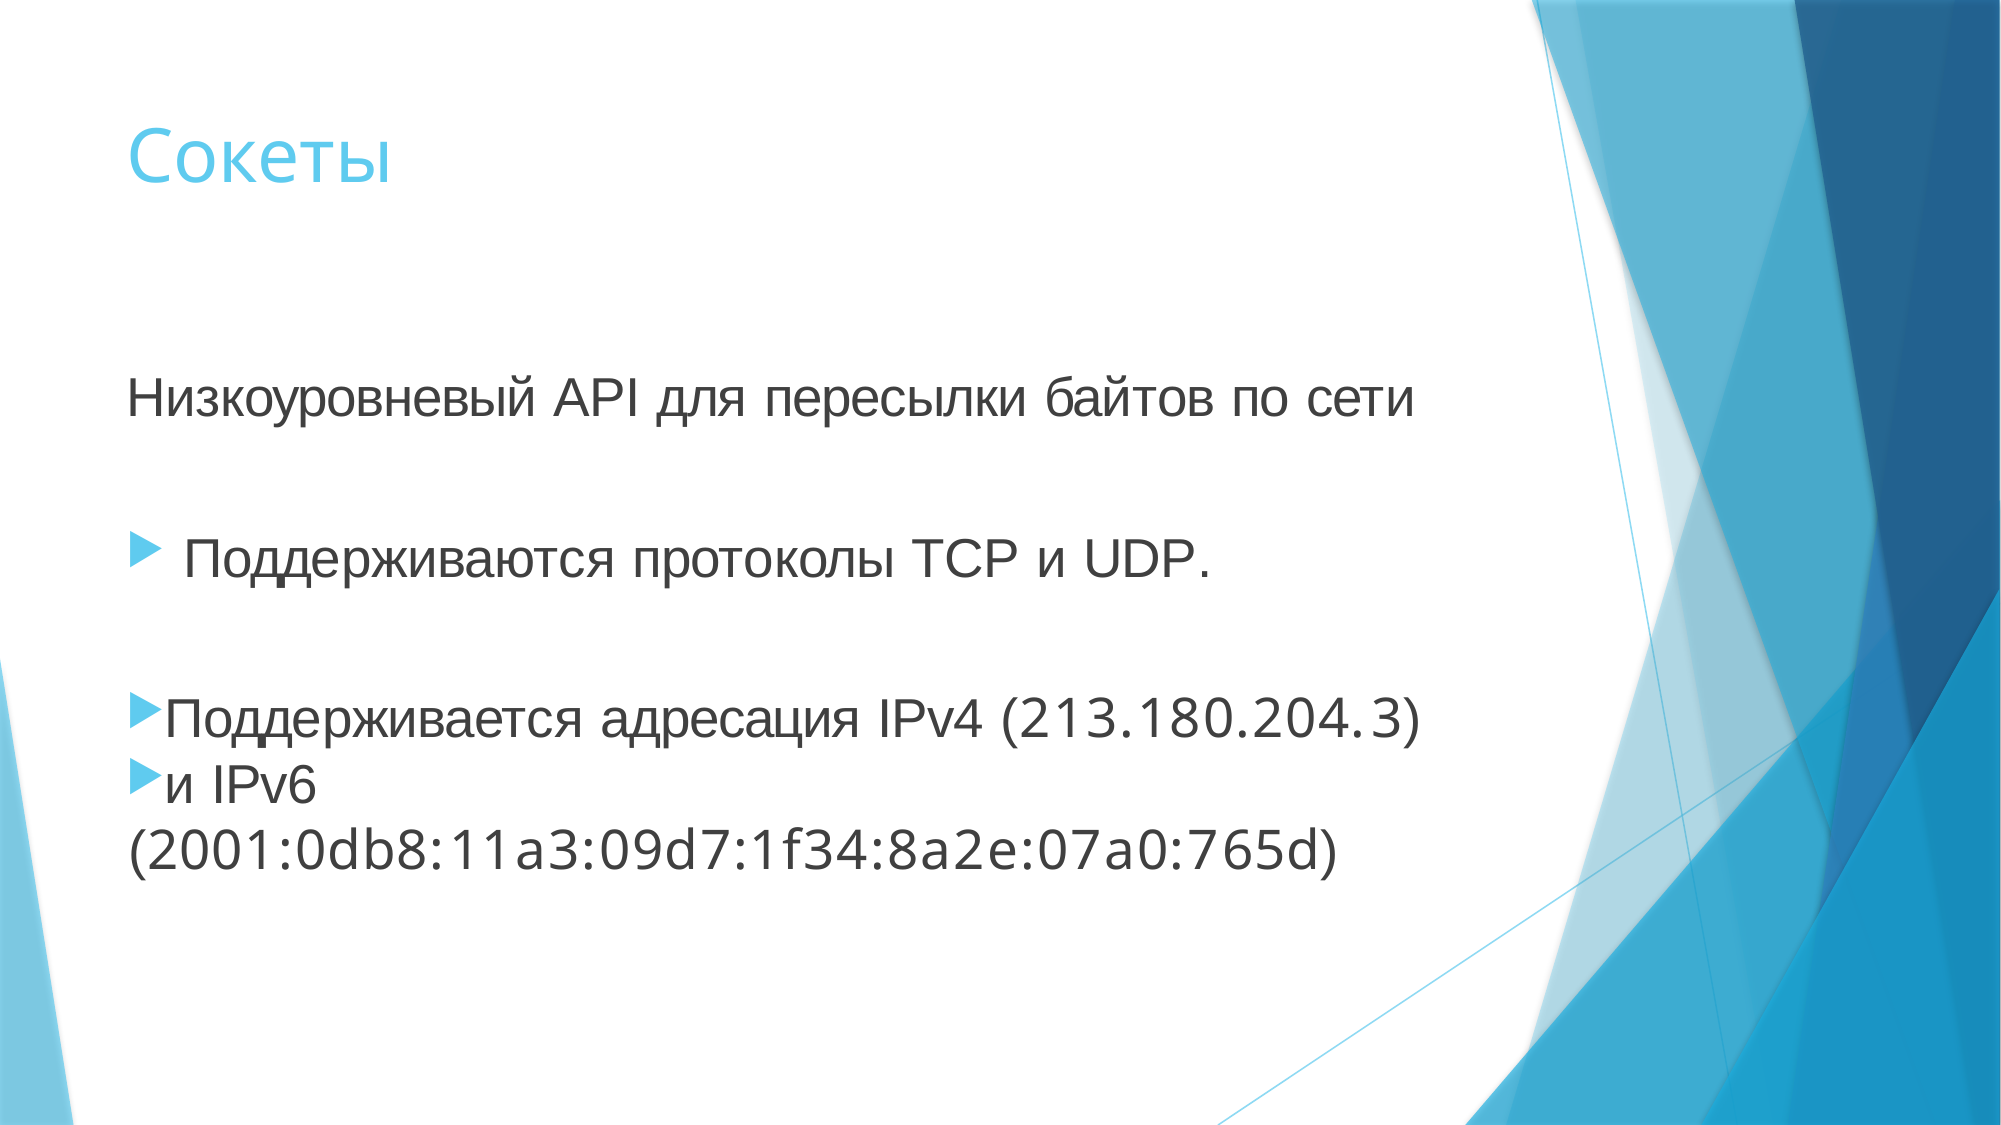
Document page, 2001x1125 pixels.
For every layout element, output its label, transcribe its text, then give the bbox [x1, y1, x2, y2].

title Сокеты [111, 99, 1522, 317]
list Низкоуровневый API для пересылки байтов по сети Поддерживаются протоколы TCP и UDP. Поддерживается адресация IPv4 (213.180.204.3) и IPv6 (2001:0db8:11a3:09d7:1f34:8a2e:07a0:765d) [111, 354, 1522, 992]
